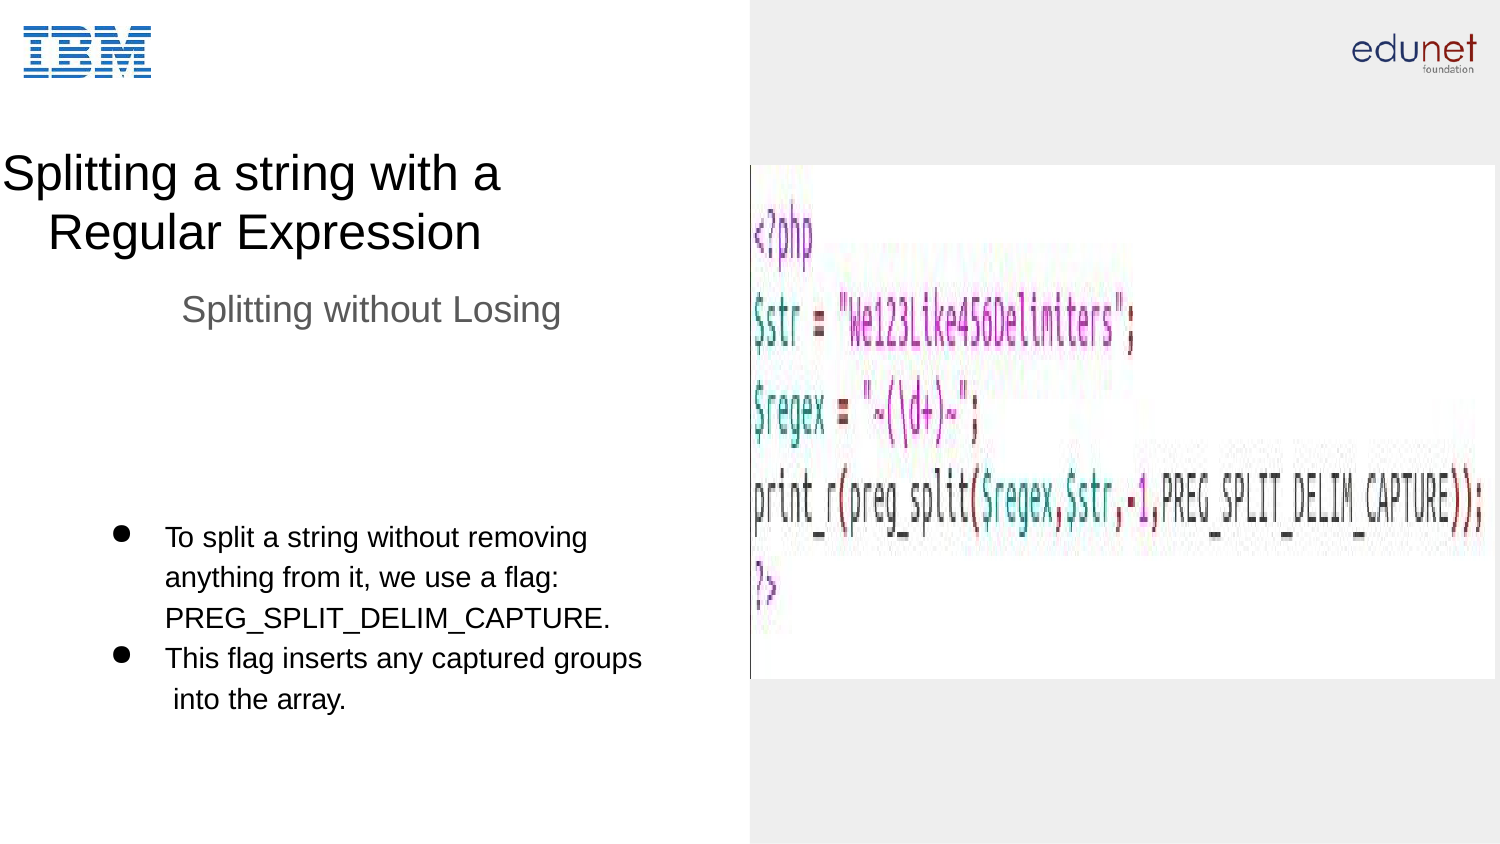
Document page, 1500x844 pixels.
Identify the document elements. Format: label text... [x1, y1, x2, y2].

text_box To split a string without removing anything from it, we use a flag: PREG_SPLIT_DELIM_CAPTURE. This flag inserts any captured groups into the array. [108, 510, 645, 716]
picture [1350, 26, 1480, 78]
picture [23, 26, 151, 78]
title Splitting a string with a Regular Expression [0, 136, 504, 283]
text_box Splitting without Losing [179, 283, 567, 331]
picture [749, 164, 1495, 679]
